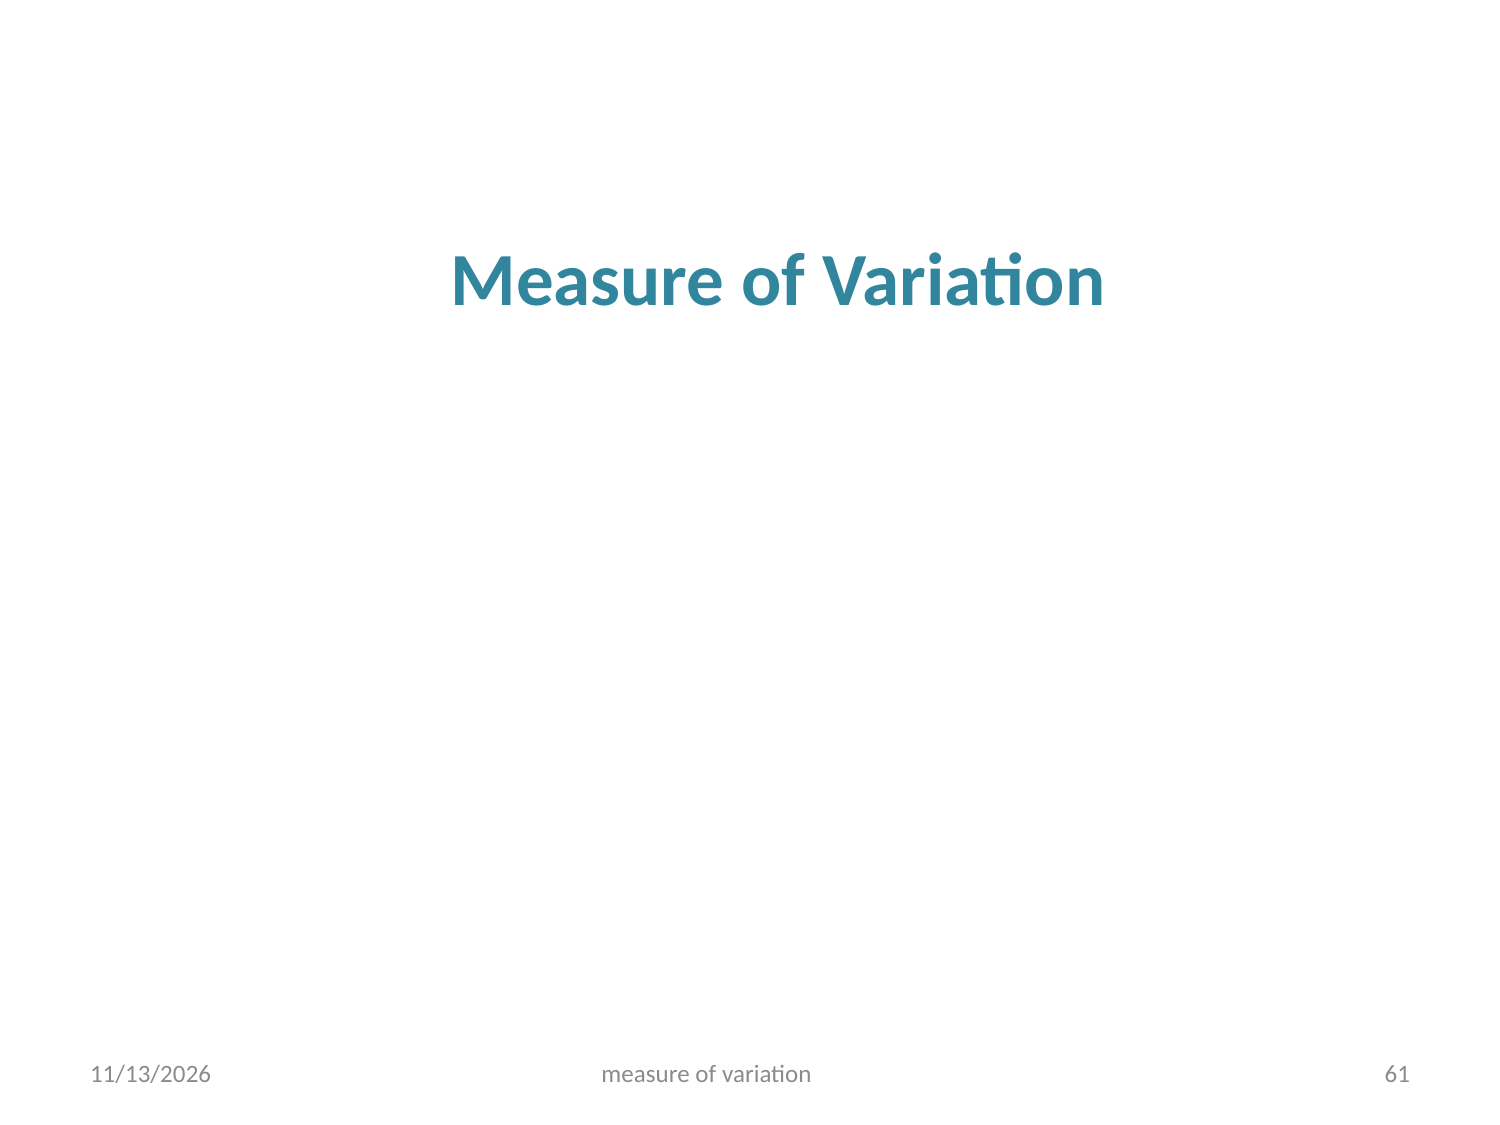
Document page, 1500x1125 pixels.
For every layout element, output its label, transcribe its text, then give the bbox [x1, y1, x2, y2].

footer measure of variation [512, 1042, 988, 1103]
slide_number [75, 1042, 425, 1103]
list Measure of Variation [75, 62, 1425, 1005]
slide_number 61 [1074, 1042, 1425, 1103]
